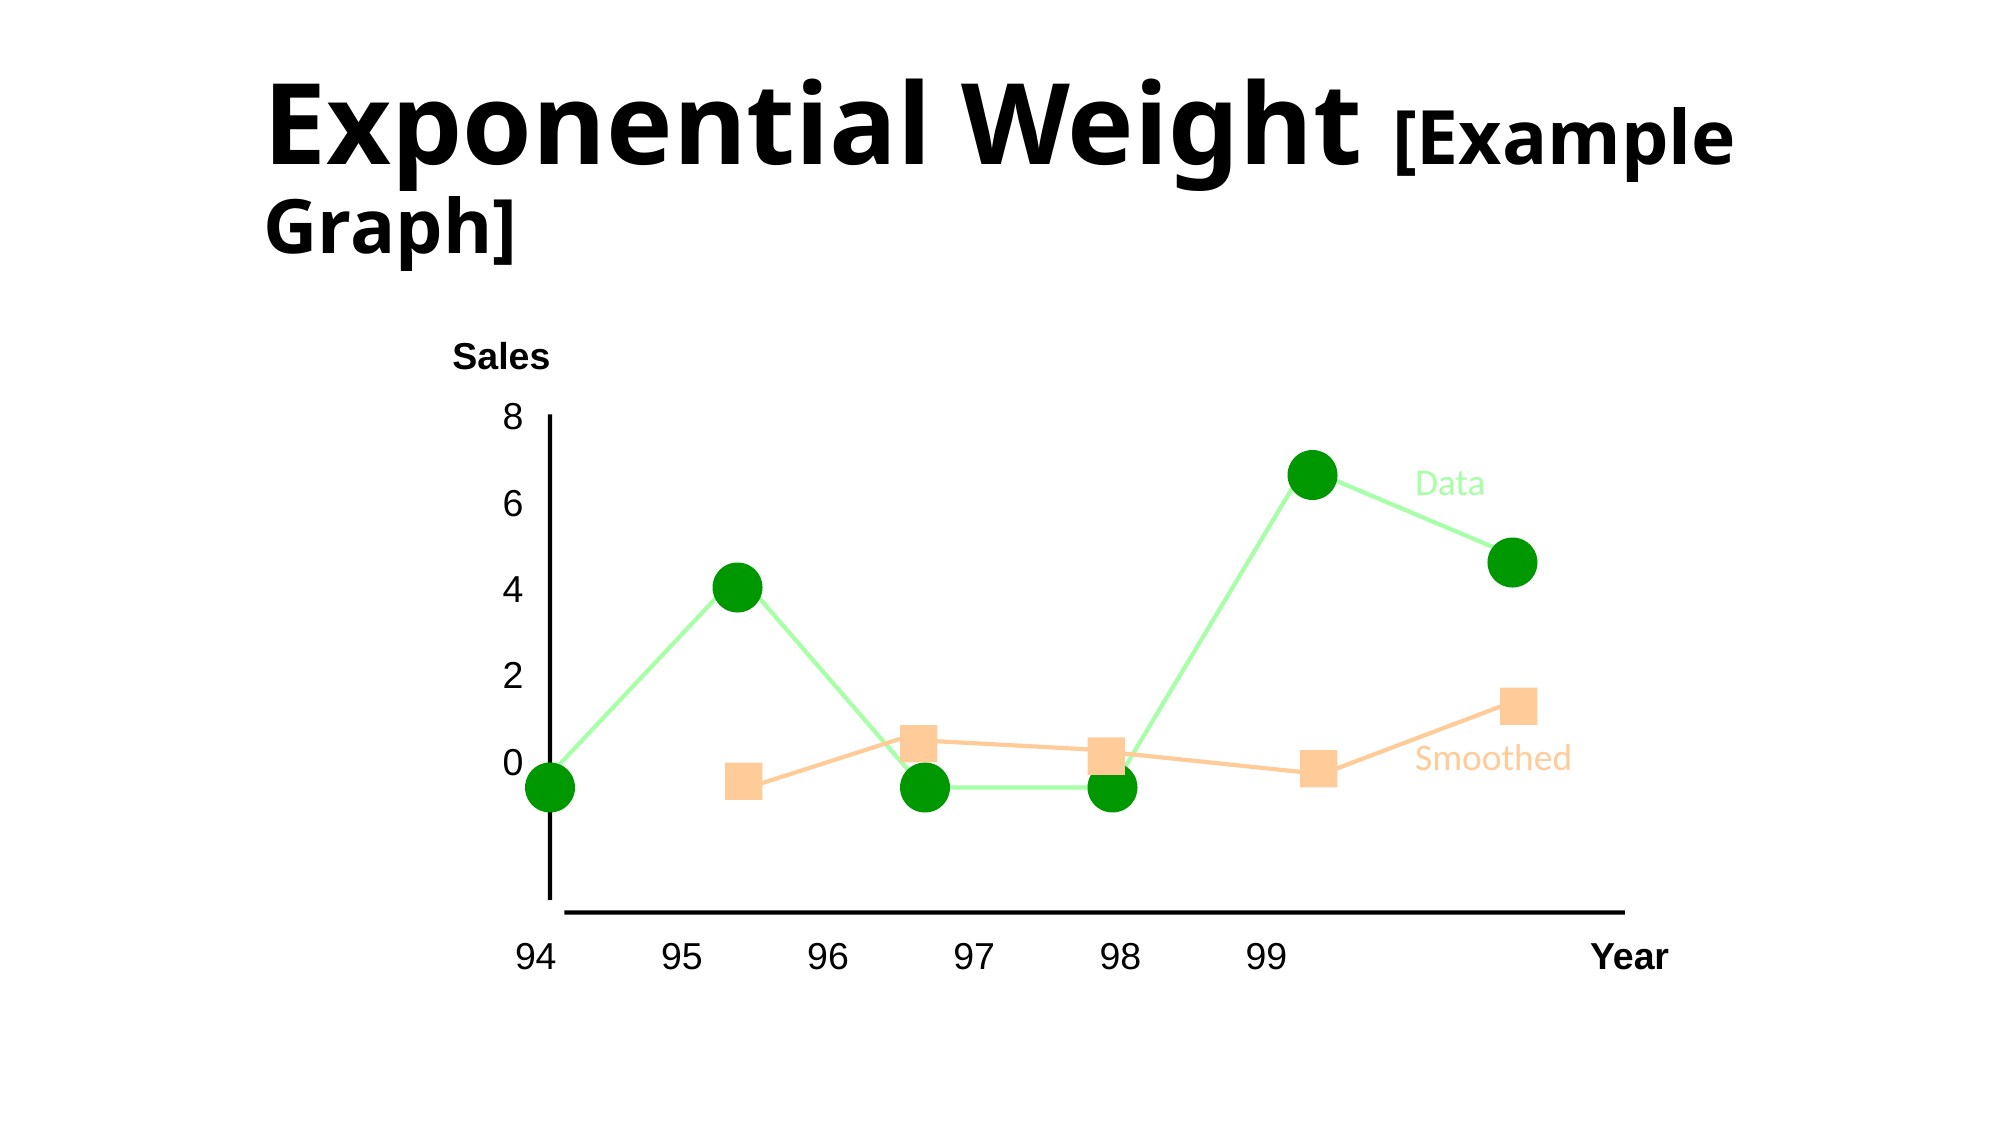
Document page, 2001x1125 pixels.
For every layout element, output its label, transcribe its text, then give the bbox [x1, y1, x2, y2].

text_box [1299, 750, 1338, 788]
text_box [712, 562, 763, 613]
text_box Year [1575, 925, 1788, 985]
text_box [1087, 765, 1138, 813]
text_box [900, 725, 938, 763]
text_box Sales [437, 325, 650, 385]
text_box [900, 763, 951, 813]
text_box [1487, 537, 1538, 588]
title Exponential Weight [Example Graph] [137, 59, 1863, 278]
text_box [1087, 737, 1125, 775]
text_box [725, 762, 763, 800]
text_box [525, 762, 576, 813]
text_box Smoothed [1400, 725, 1688, 785]
text_box Data [1400, 450, 1625, 510]
text_box 8 6 4 2 0 [487, 385, 575, 790]
text_box [1287, 450, 1338, 501]
text_box 94 95 96 97 98 99 [500, 925, 1575, 985]
text_box [1500, 687, 1538, 725]
